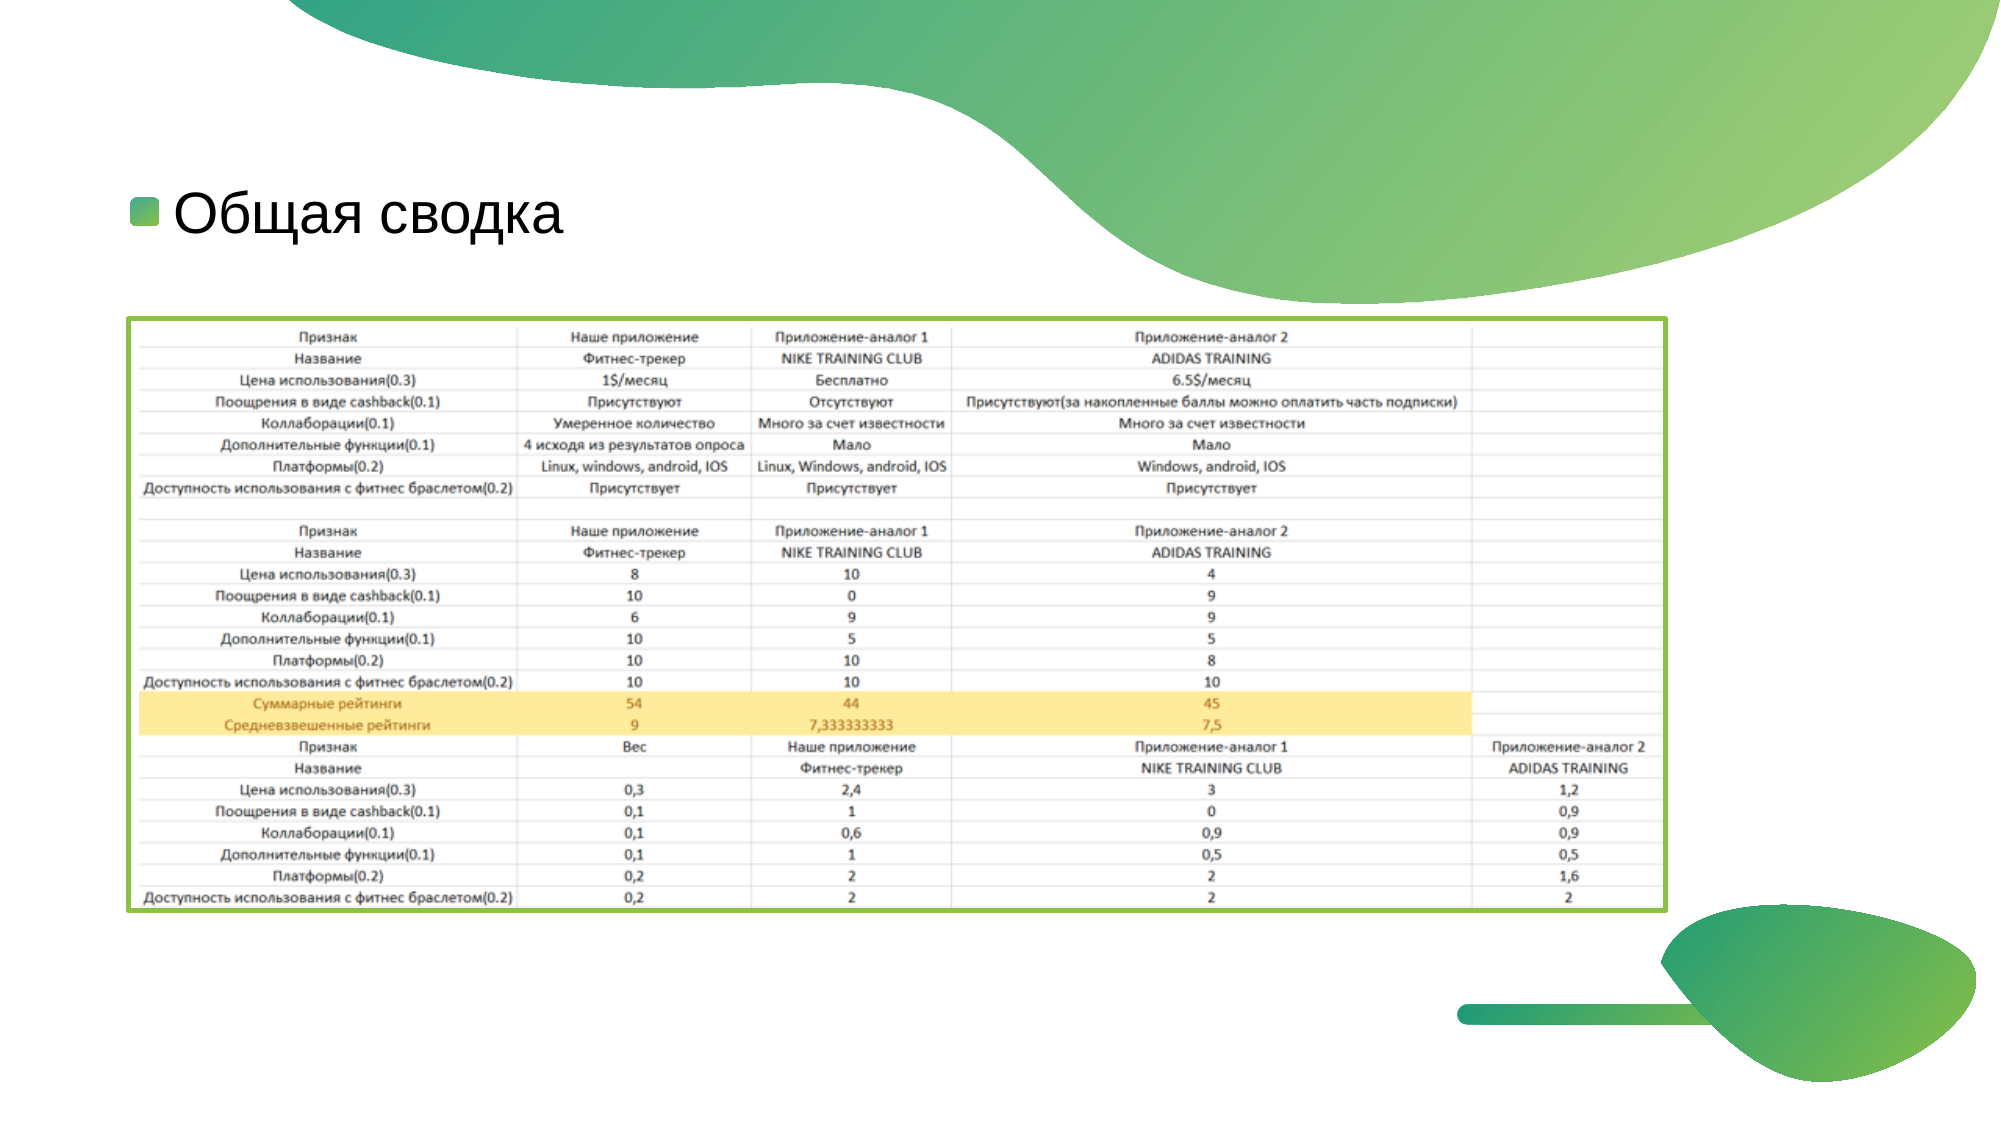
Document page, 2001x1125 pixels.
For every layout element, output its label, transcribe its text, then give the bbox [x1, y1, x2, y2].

text_box [129, 196, 158, 227]
picture [130, 320, 1664, 909]
text_box Общая сводка [158, 168, 993, 253]
text_box [1456, 1003, 1712, 1026]
text_box [1661, 904, 1976, 1082]
text_box [288, 0, 2000, 304]
